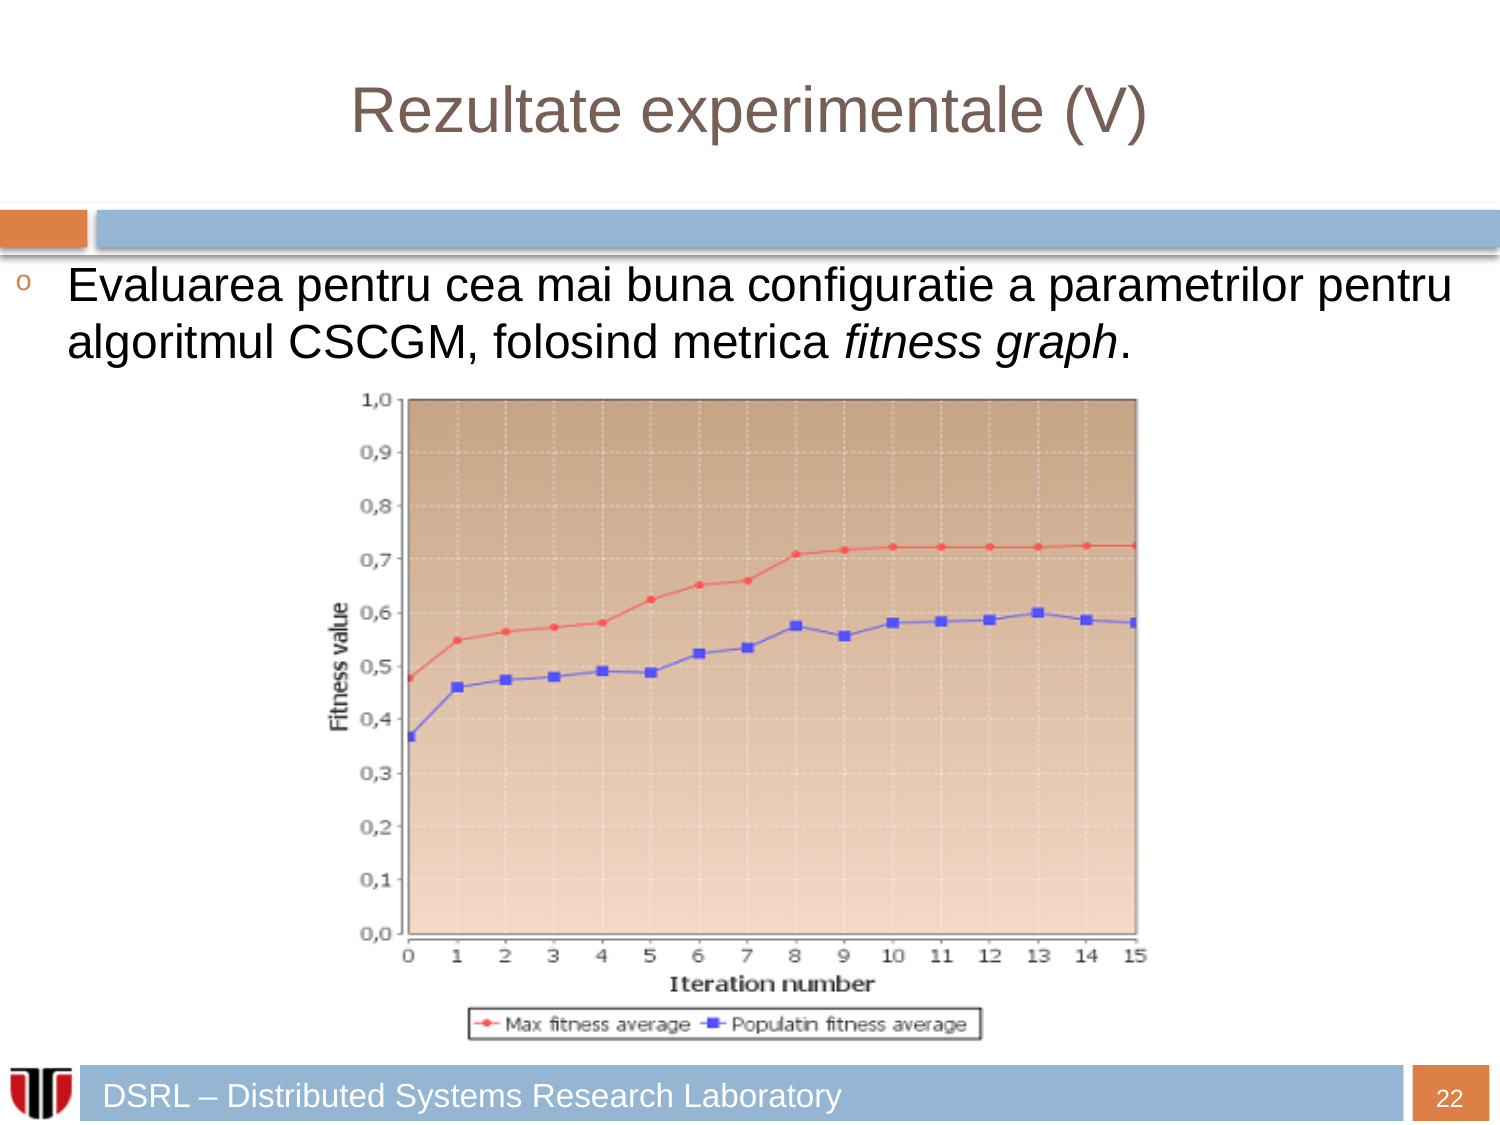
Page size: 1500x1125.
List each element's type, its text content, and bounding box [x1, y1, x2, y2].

picture [0, 1062, 1499, 1121]
slide_number 22 [1412, 1074, 1488, 1113]
list Evaluarea pentru cea mai buna configuratie a parametrilor pentru algoritmul CSCGM, folosind metrica fitness graph. [0, 245, 1500, 1001]
picture [324, 392, 1151, 1044]
title Rezultate experimentale (V) [0, 1, 1500, 213]
